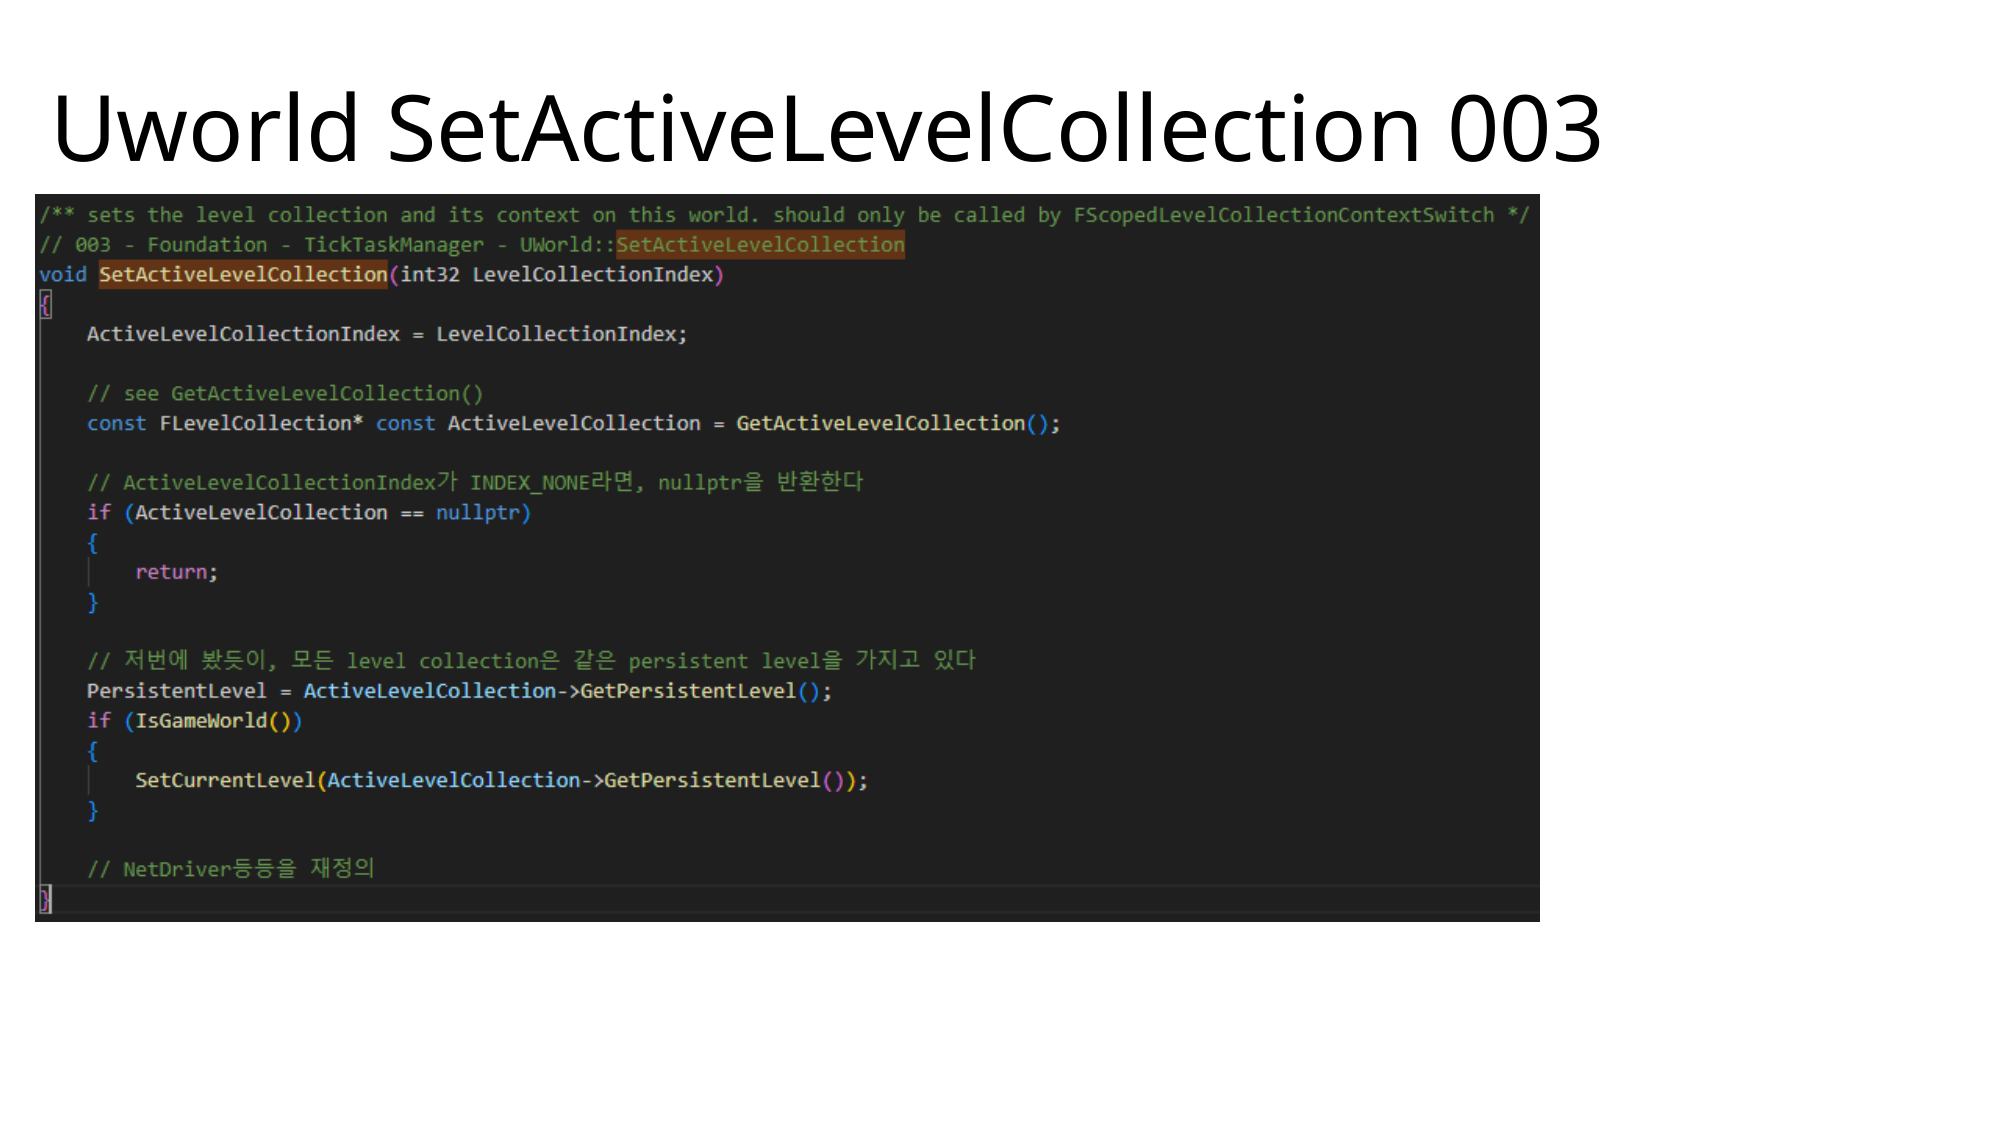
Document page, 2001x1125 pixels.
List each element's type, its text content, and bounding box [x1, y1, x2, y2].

picture [34, 194, 1540, 922]
text_box Uworld SetActiveLevelCollection 003 [34, 67, 1760, 195]
